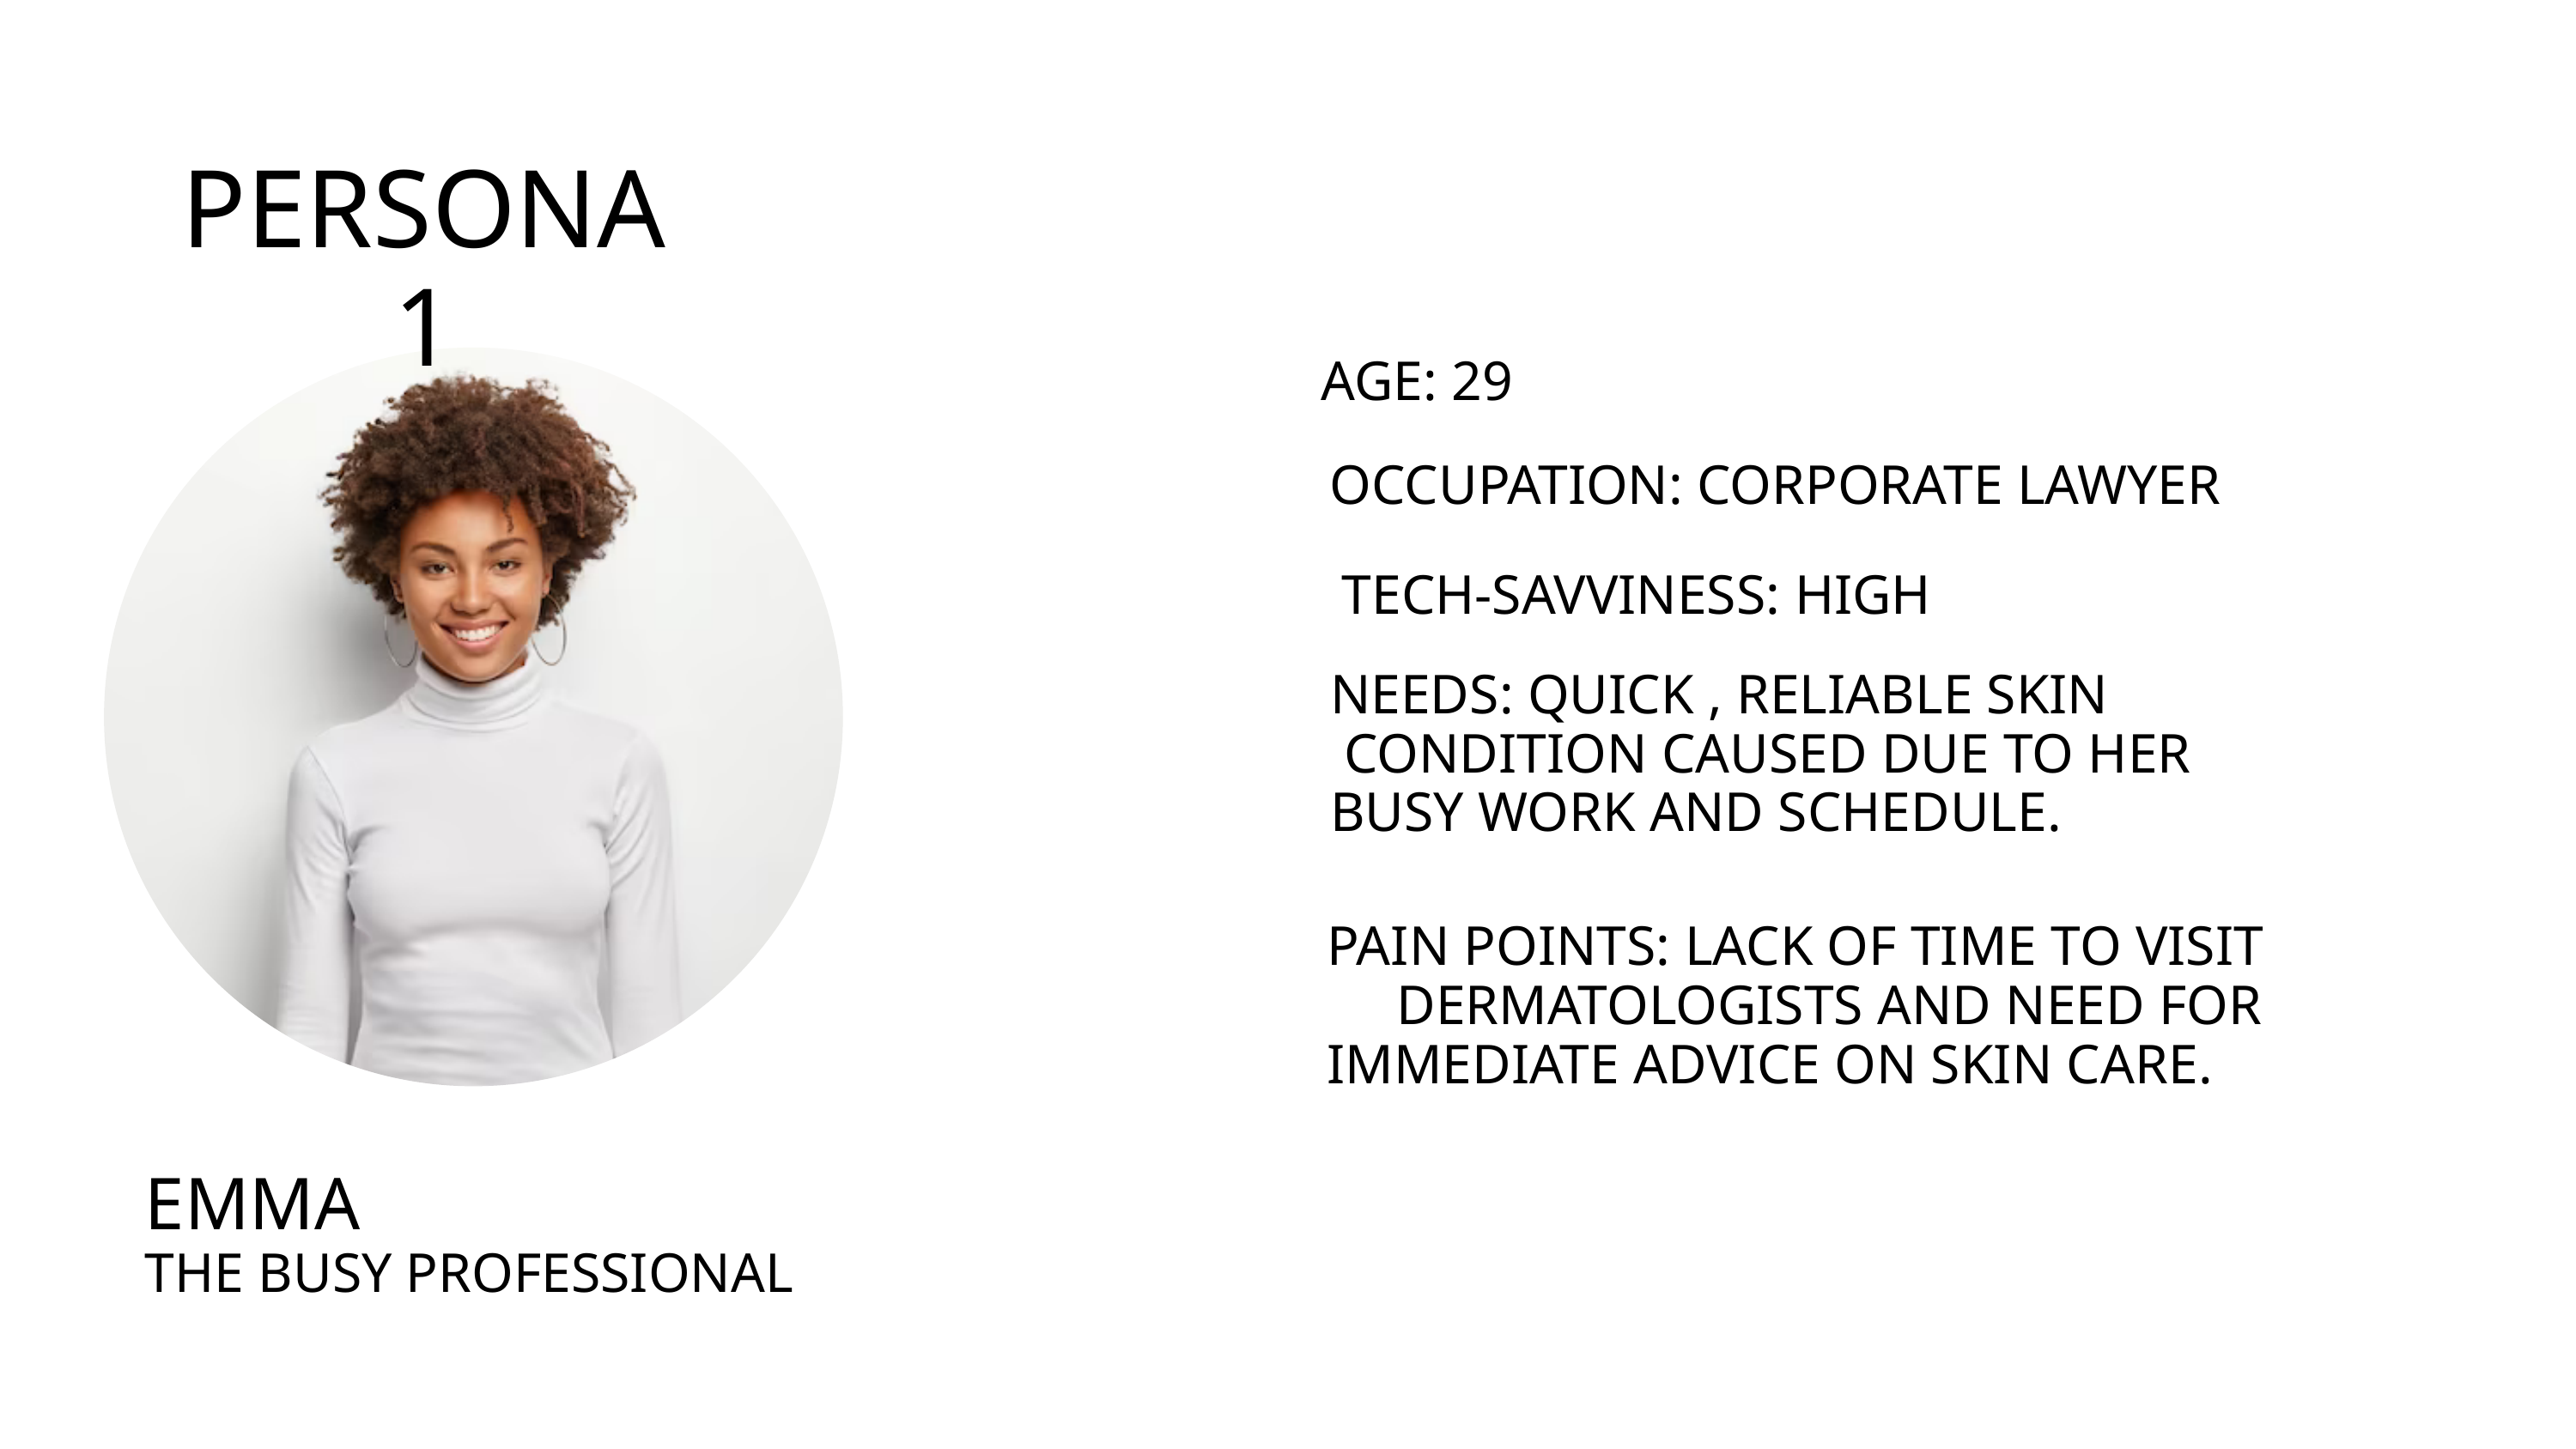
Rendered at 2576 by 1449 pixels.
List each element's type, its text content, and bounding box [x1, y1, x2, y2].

text_box OCCUPATION: CORPORATE LAWYER [1316, 455, 2235, 515]
text_box AGE: 29 [1316, 352, 1517, 412]
text_box NEEDS: QUICK , RELIABLE SKIN CONDITION CAUSED DUE TO HER BUSY WORK AND SCHEDULE. [1330, 664, 2292, 843]
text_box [103, 347, 843, 1087]
text_box PERSONA 1 [144, 151, 703, 346]
text_box PAIN POINTS: LACK OF TIME TO VISIT DERMATOLOGISTS AND NEED FOR IMMEDIATE ADVICE ON SKIN CARE. [1327, 917, 2353, 1094]
text_box EMMA THE BUSY PROFESSIONAL [144, 1165, 1331, 1303]
text_box TECH-SAVVINESS: HIGH [1330, 565, 1943, 625]
